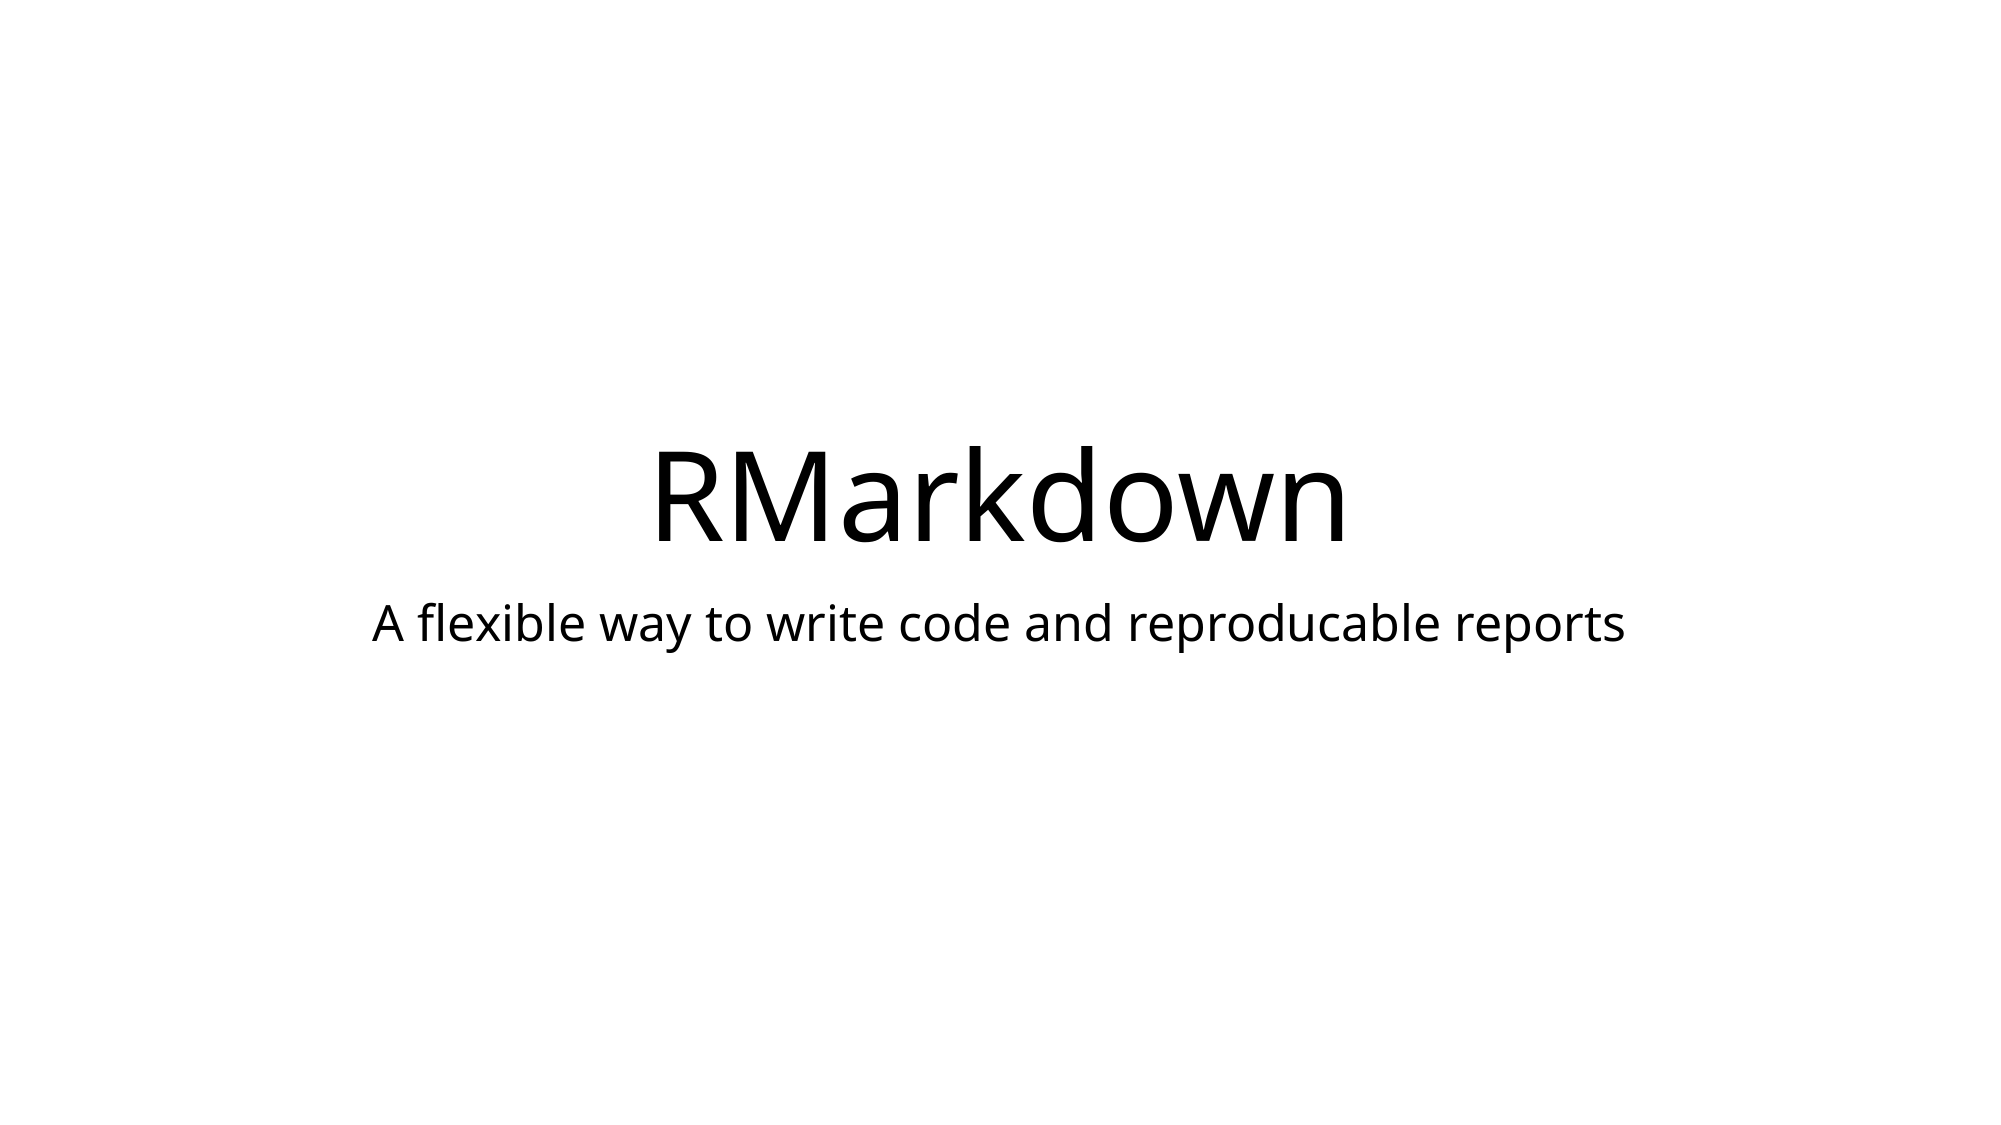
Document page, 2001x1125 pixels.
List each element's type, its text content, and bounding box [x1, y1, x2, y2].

title RMarkdown [249, 184, 1750, 576]
subtitle A flexible way to write code and reproducable reports [249, 590, 1750, 863]
